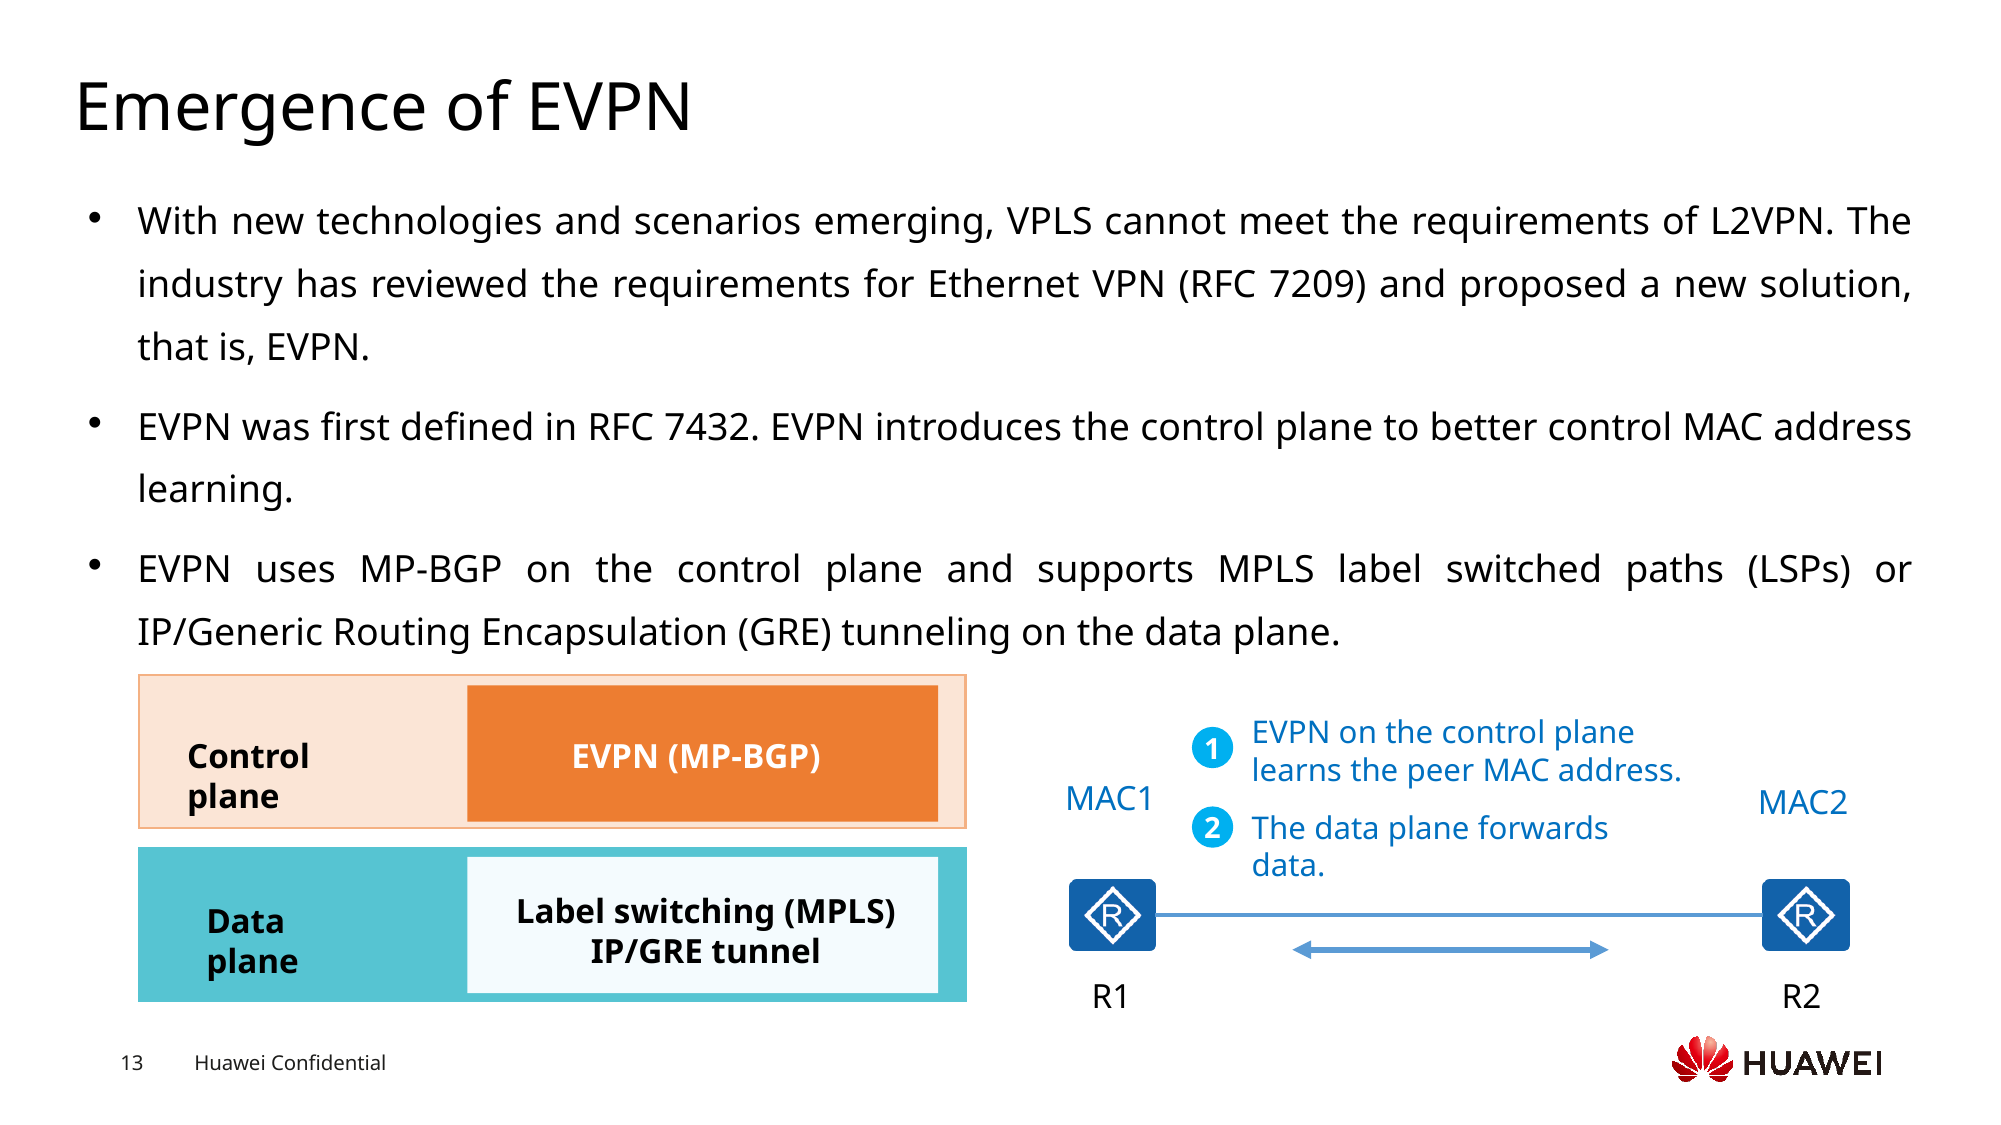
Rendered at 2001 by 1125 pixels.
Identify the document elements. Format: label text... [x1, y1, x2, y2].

picture [1068, 879, 1156, 951]
text_box EVPN on the control plane learns the peer MAC address. [1236, 705, 1738, 772]
text_box MAC1 [1050, 769, 1174, 826]
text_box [139, 675, 966, 1002]
text_box MAC2 [1743, 773, 1867, 830]
list With new technologies and scenarios emerging, VPLS cannot meet the requirements of L2VPN. The industry has reviewed the requirements for Ethernet VPN (RFC 7209) and proposed a new solution, that is, EVPN. EVPN was first defined in RFC 7432. EVPN introduces the control plane to better control MAC address learning. EVPN uses MP-BGP on the control plane and supports MPLS label switched paths (LSPs) or IP/Generic Routing Encapsulation (GRE) tunneling on the data plane. [74, 172, 1928, 973]
text_box 1 [1190, 725, 1235, 770]
text_box The data plane forwards data. [1236, 800, 1702, 867]
text_box 2 [1190, 805, 1235, 849]
text_box R2 [1766, 968, 1837, 1024]
picture [1762, 879, 1850, 951]
picture [1672, 1036, 1881, 1082]
text_box R1 [1076, 968, 1147, 1024]
title Emergence of EVPN [74, 73, 1928, 155]
